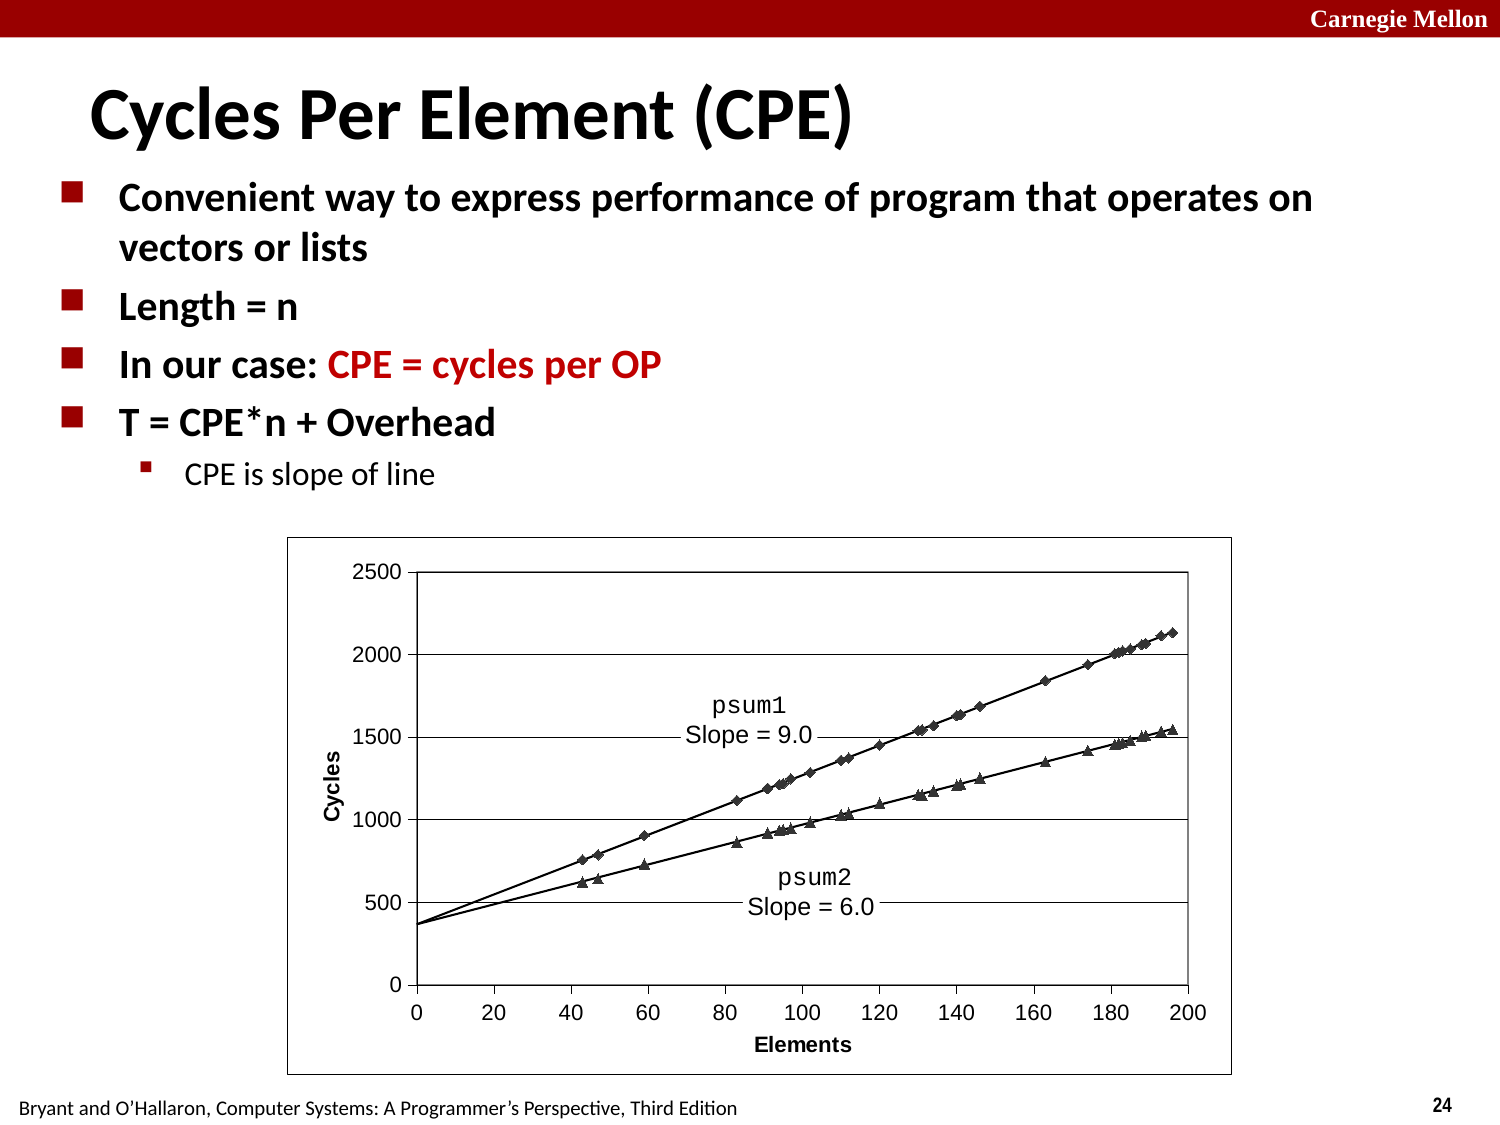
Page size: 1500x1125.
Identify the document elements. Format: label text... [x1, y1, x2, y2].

title Cycles Per Element (CPE) [74, 62, 1411, 157]
chart [287, 537, 1232, 1076]
list Convenient way to express performance of program that operates on vectors or lists Length = n In our case: CPE = cycles per OP T = CPE*n + Overhead CPE is slope of line [47, 162, 1411, 412]
